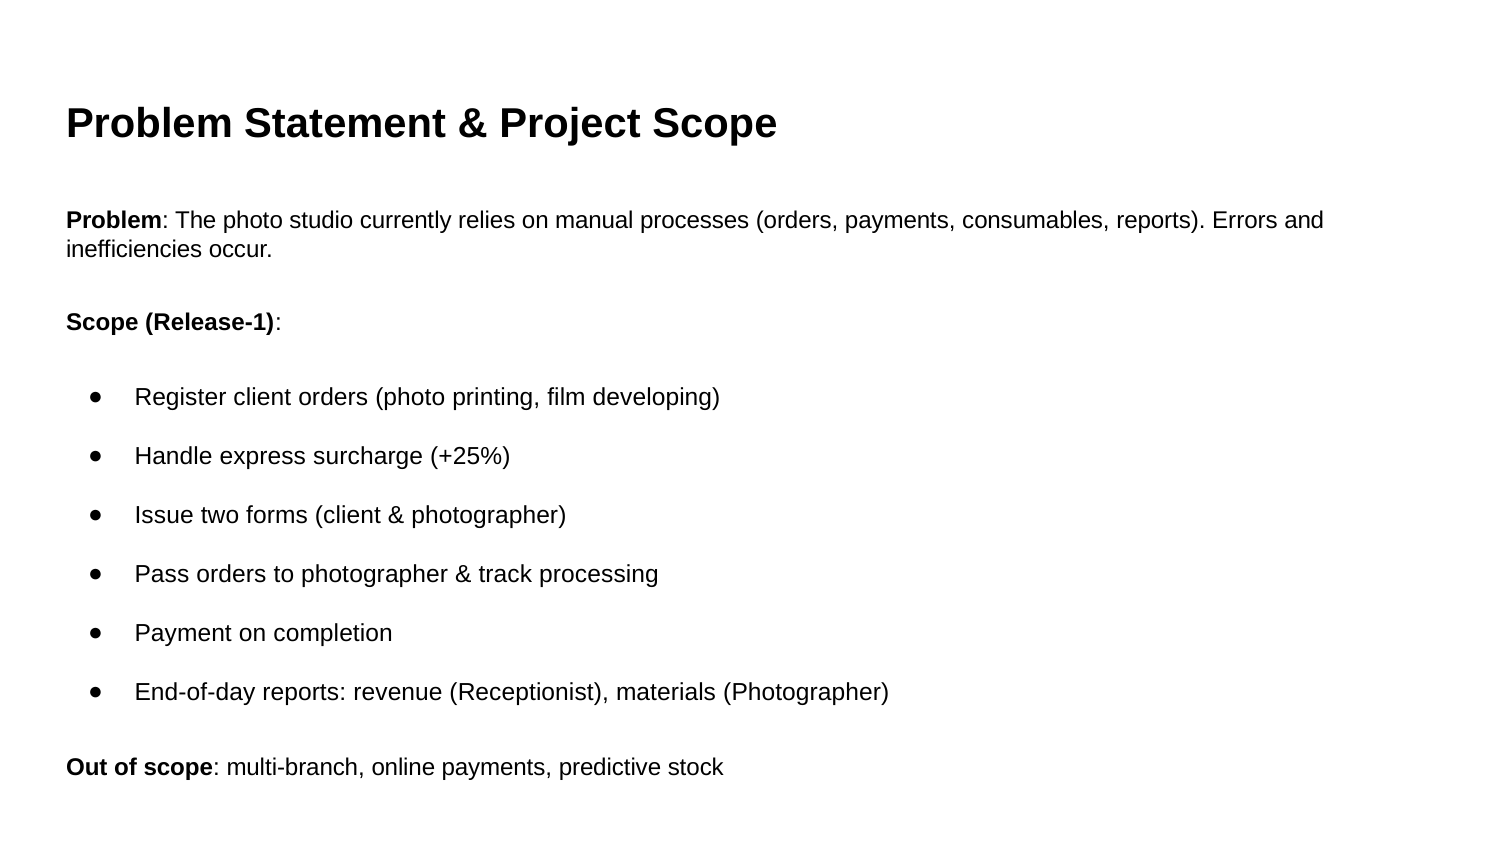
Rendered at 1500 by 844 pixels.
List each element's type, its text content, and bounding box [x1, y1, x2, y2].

list Problem: The photo studio currently relies on manual processes (orders, payments, consumables, reports). Errors and inefficiencies occur. Scope (Release-1): Register client orders (photo printing, film developing) Handle express surcharge (+25%) Issue two forms (client & photographer) Pass orders to photographer & track processing Payment on completion End-of-day reports: revenue (Receptionist), materials (Photographer) Out of scope: multi-branch, online payments, predictive stock [51, 189, 1449, 803]
title Problem Statement & Project Scope [51, 72, 1449, 167]
